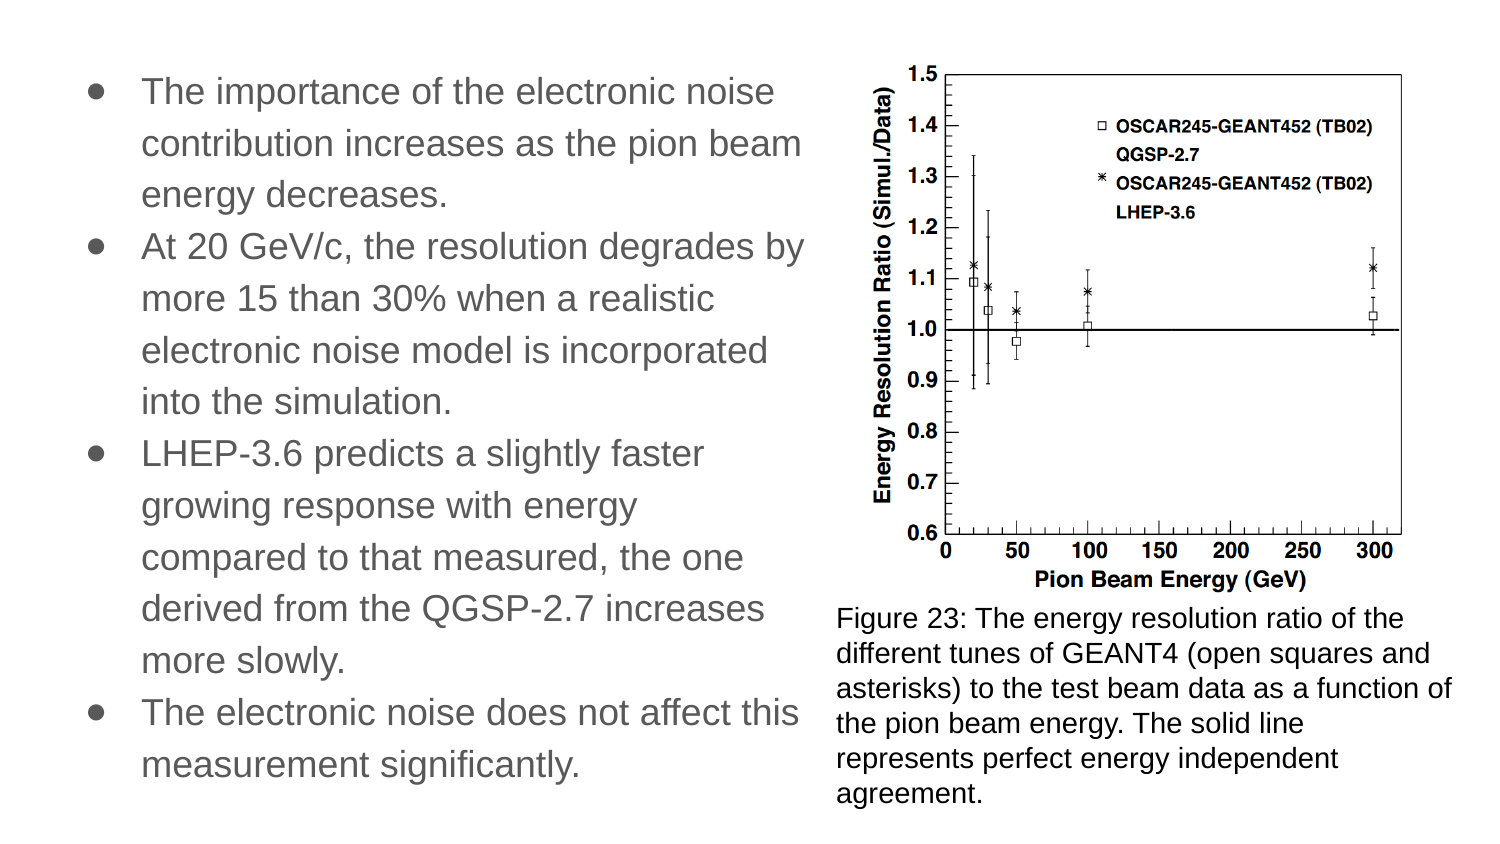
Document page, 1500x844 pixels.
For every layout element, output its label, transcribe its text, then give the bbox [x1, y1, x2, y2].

text_box Figure 23: The energy resolution ratio of the different tunes of GEANT4 (open squares and asterisks) to the test beam data as a function of the pion beam energy. The solid line represents perfect energy independent agreement. [820, 584, 1469, 769]
list The importance of the electronic noise contribution increases as the pion beam energy decreases. At 20 GeV/c, the resolution degrades by more 15 than 30% when a realistic electronic noise model is incorporated into the simulation. LHEP-3.6 predicts a slightly faster growing response with energy compared to that measured, the one derived from the QGSP-2.7 increases more slowly. The electronic noise does not affect this measurement significantly. [51, 45, 822, 721]
picture [858, 59, 1447, 601]
